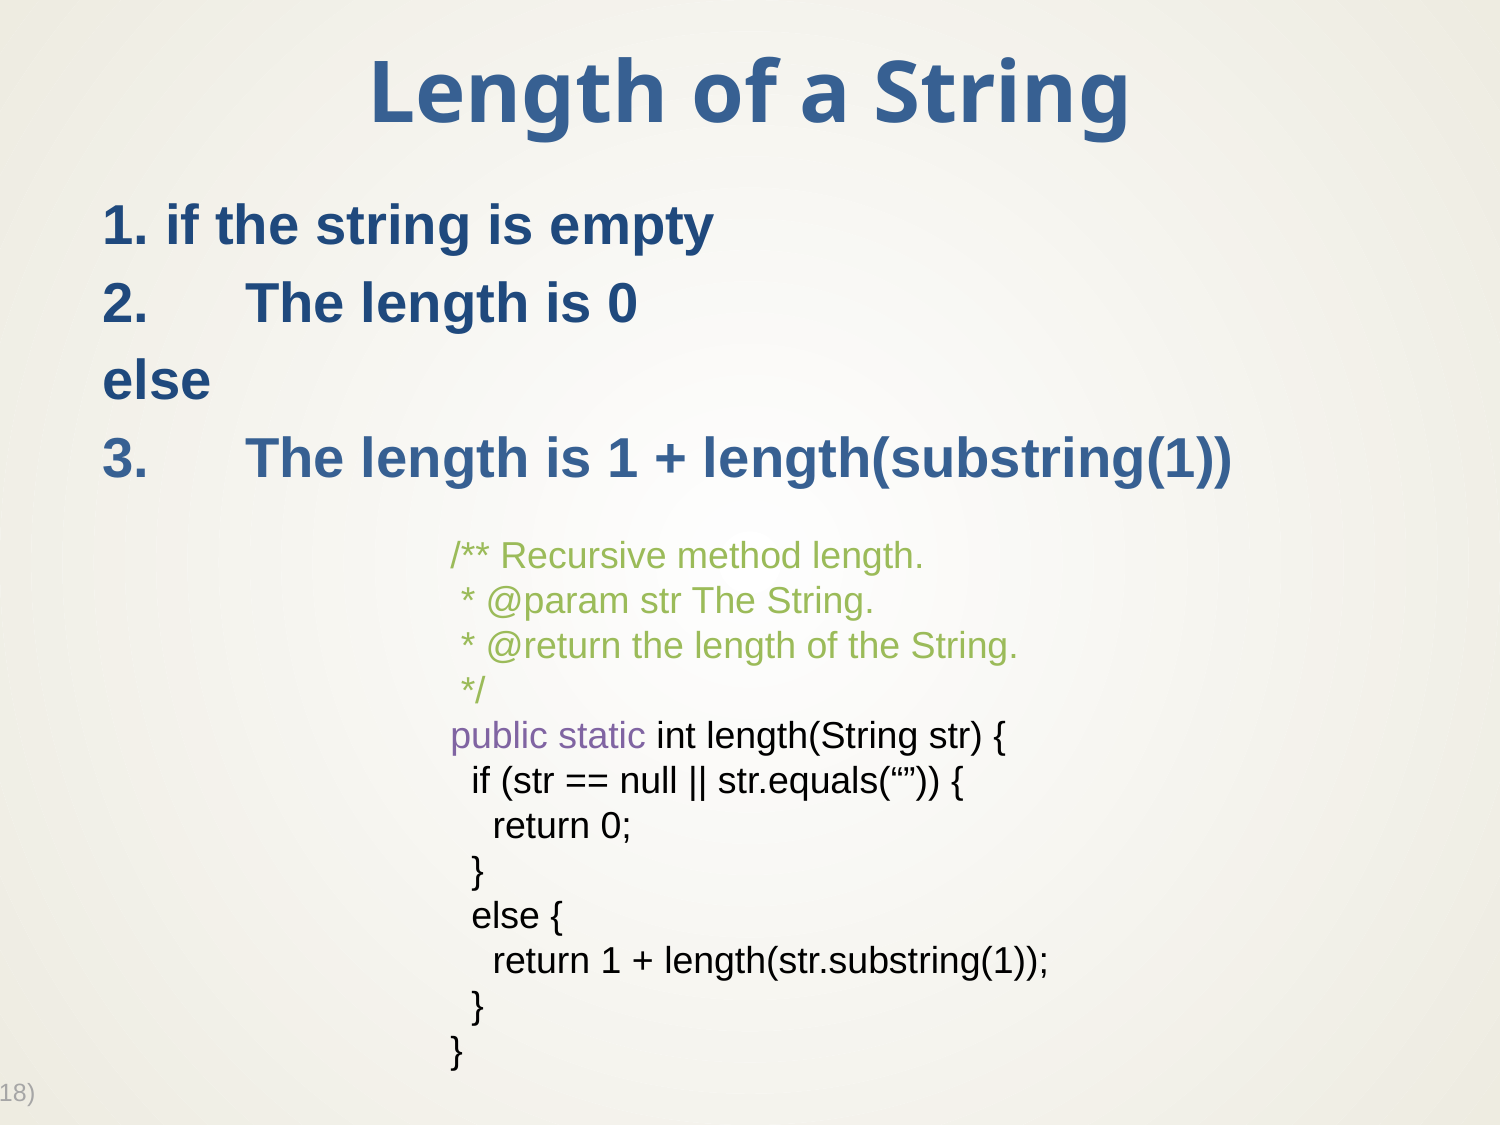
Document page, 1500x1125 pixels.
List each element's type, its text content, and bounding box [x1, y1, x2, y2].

text_box /** Recursive method length. * @param str The String. * @return the length of the String. */ public static int length(String str) { if (str == null || str.equals(“”)) { return 0; } else { return 1 + length(str.substring(1)); } } [435, 523, 1065, 1079]
title Length of a String [0, 24, 1500, 166]
list 1. if the string is empty 2. The length is 0 else 3. The length is 1 + length(substring(1)) [56, 187, 1444, 1036]
